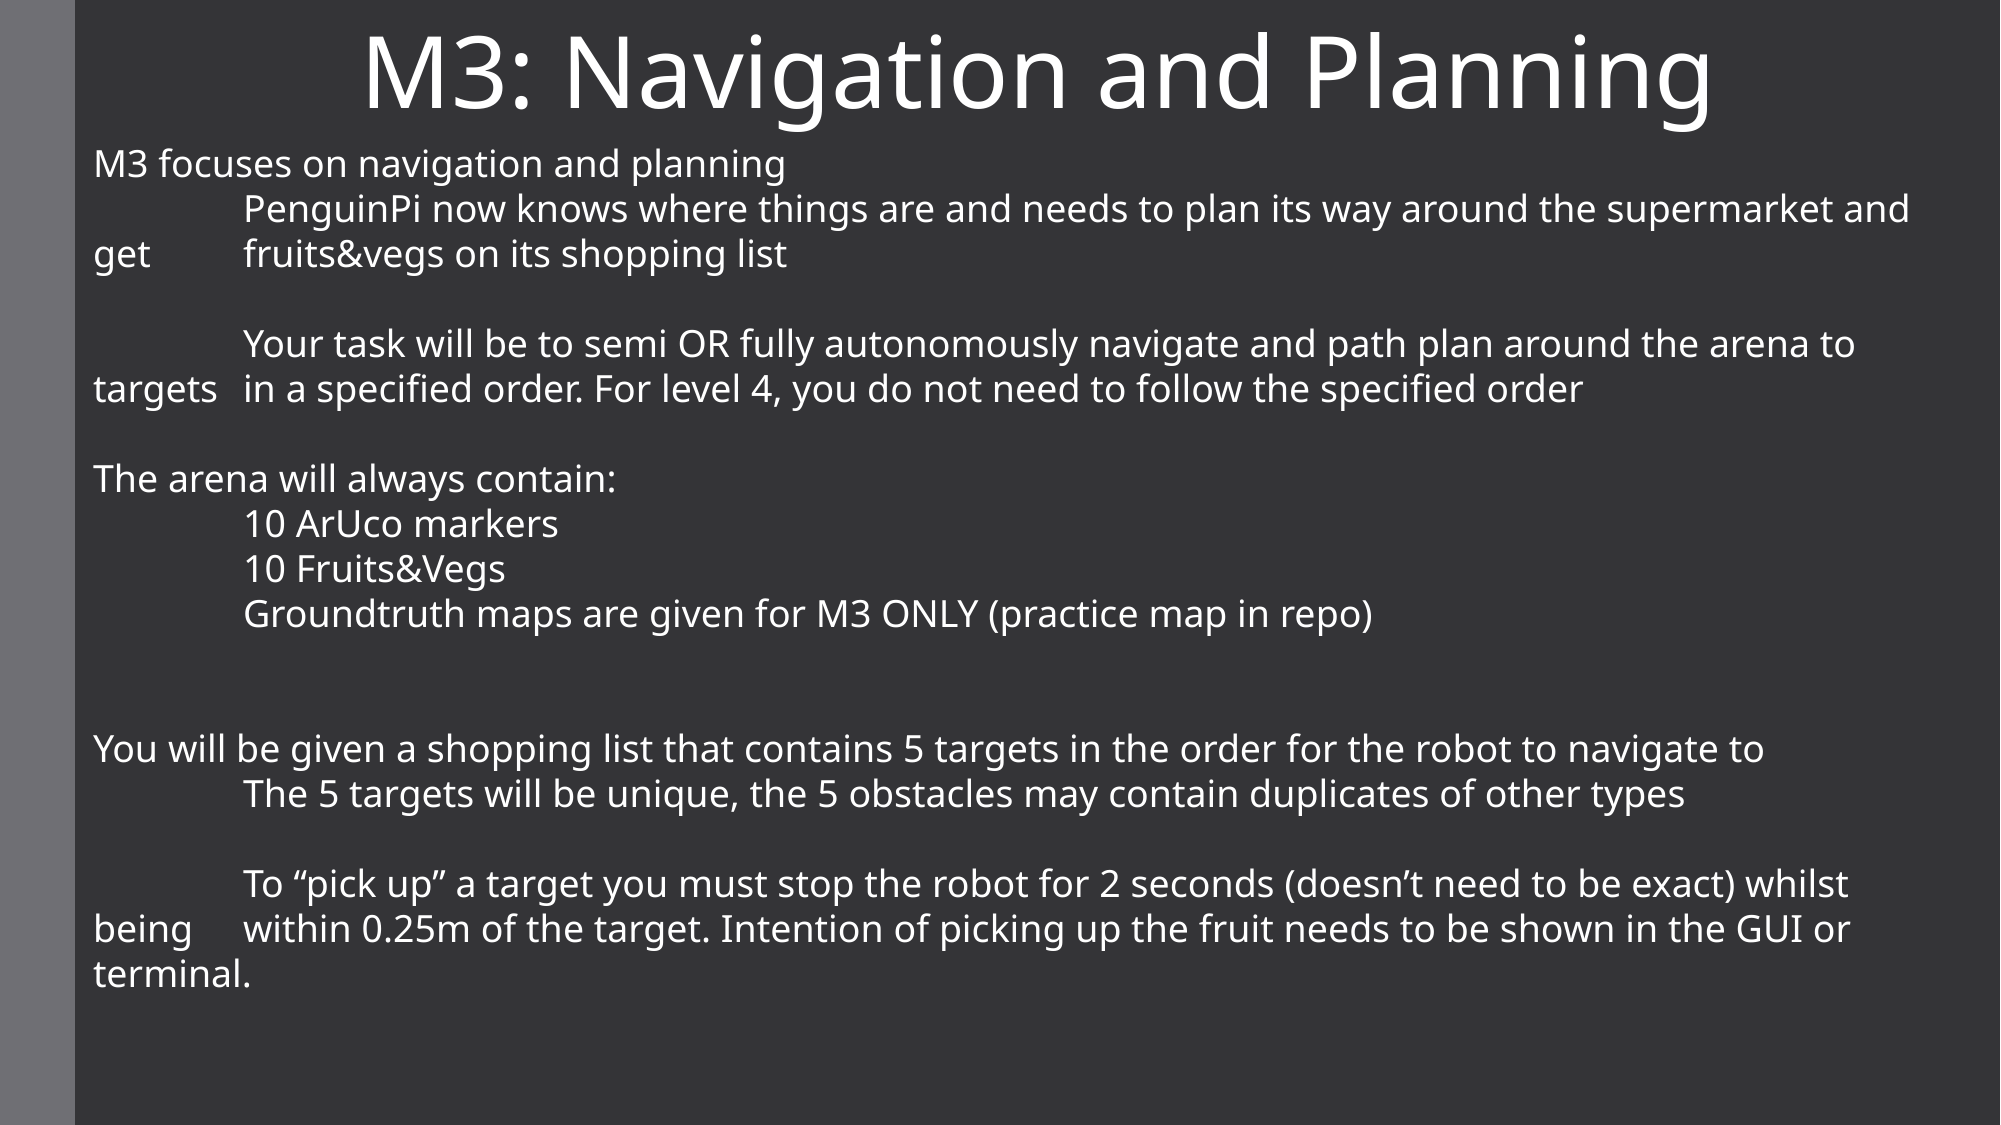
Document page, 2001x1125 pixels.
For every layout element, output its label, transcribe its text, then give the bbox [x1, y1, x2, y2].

text_box M3: Navigation and Planning [78, 1, 2000, 136]
text_box M3 focuses on navigation and planning PenguinPi now knows where things are and needs to plan its way around the supermarket and get fruits&vegs on its shopping list Your task will be to semi OR fully autonomously navigate and path plan around the arena to targets in a specified order. For level 4, you do not need to follow the specified order The arena will always contain: 10 ArUco markers 10 Fruits&Vegs Groundtruth maps are given for M3 ONLY (practice map in repo) You will be given a shopping list that contains 5 targets in the order for the robot to navigate to The 5 targets will be unique, the 5 obstacles may contain duplicates of other types To “pick up” a target you must stop the robot for 2 seconds (doesn’t need to be exact) whilst being within 0.25m of the target. Intention of picking up the fruit needs to be shown in the GUI or terminal. [78, 132, 1970, 1047]
